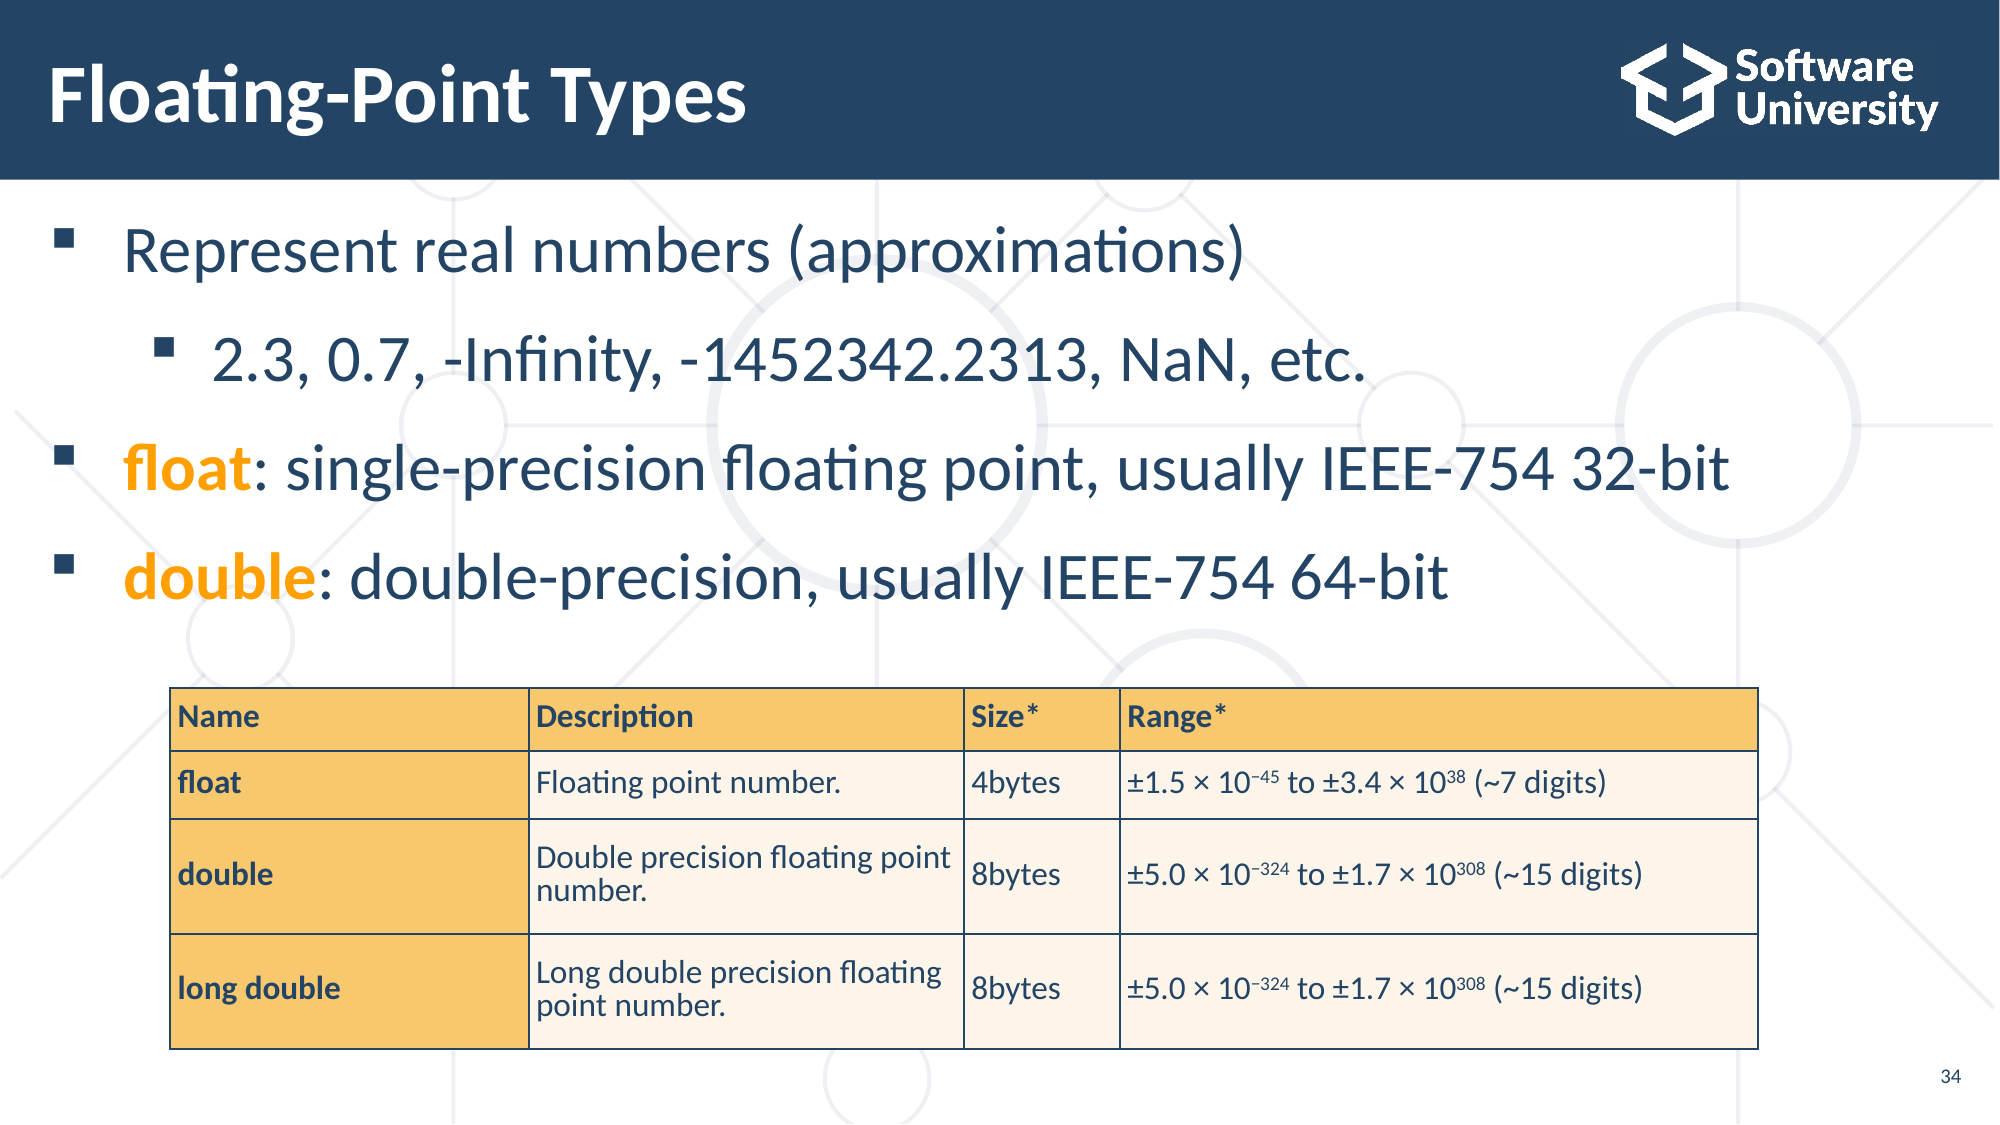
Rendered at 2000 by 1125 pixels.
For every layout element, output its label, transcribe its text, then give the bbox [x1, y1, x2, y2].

table_cell Double precision floating point number. [530, 820, 963, 933]
picture [1621, 43, 1939, 136]
table_cell 8bytes [965, 820, 1119, 933]
table_cell float [171, 752, 528, 818]
table_cell double [171, 820, 528, 933]
table_header Range* [1121, 689, 1757, 750]
table_header Description [530, 689, 963, 750]
table_cell ±1.5 × 10−45 to ±3.4 × 1038 (~7 digits) [1121, 752, 1757, 818]
table_header Name [171, 689, 528, 750]
list Represent real numbers (approximations) 2.3, 0.7, -Infinity, -1452342.2313, NaN, etc. float: single-precision floating point, usually IEEE-754 32-bit double: double-precision, usually IEEE-754 64-bit [31, 196, 1970, 1050]
table_cell Long double precision floating point number. [530, 935, 963, 1048]
table_cell Floating point number. [530, 752, 963, 818]
table_cell 4bytes [965, 752, 1119, 818]
table_cell ±5.0 × 10−324 to ±1.7 × 10308 (~15 digits) [1121, 820, 1757, 933]
table_cell ±5.0 × 10−324 to ±1.7 × 10308 (~15 digits) [1121, 935, 1757, 1048]
title Floating-Point Types [31, 16, 1591, 162]
table_cell 8bytes [965, 935, 1119, 1048]
table_cell long double [171, 935, 528, 1048]
table_header Size* [965, 689, 1119, 750]
slide_number 34 [1896, 1049, 1968, 1101]
